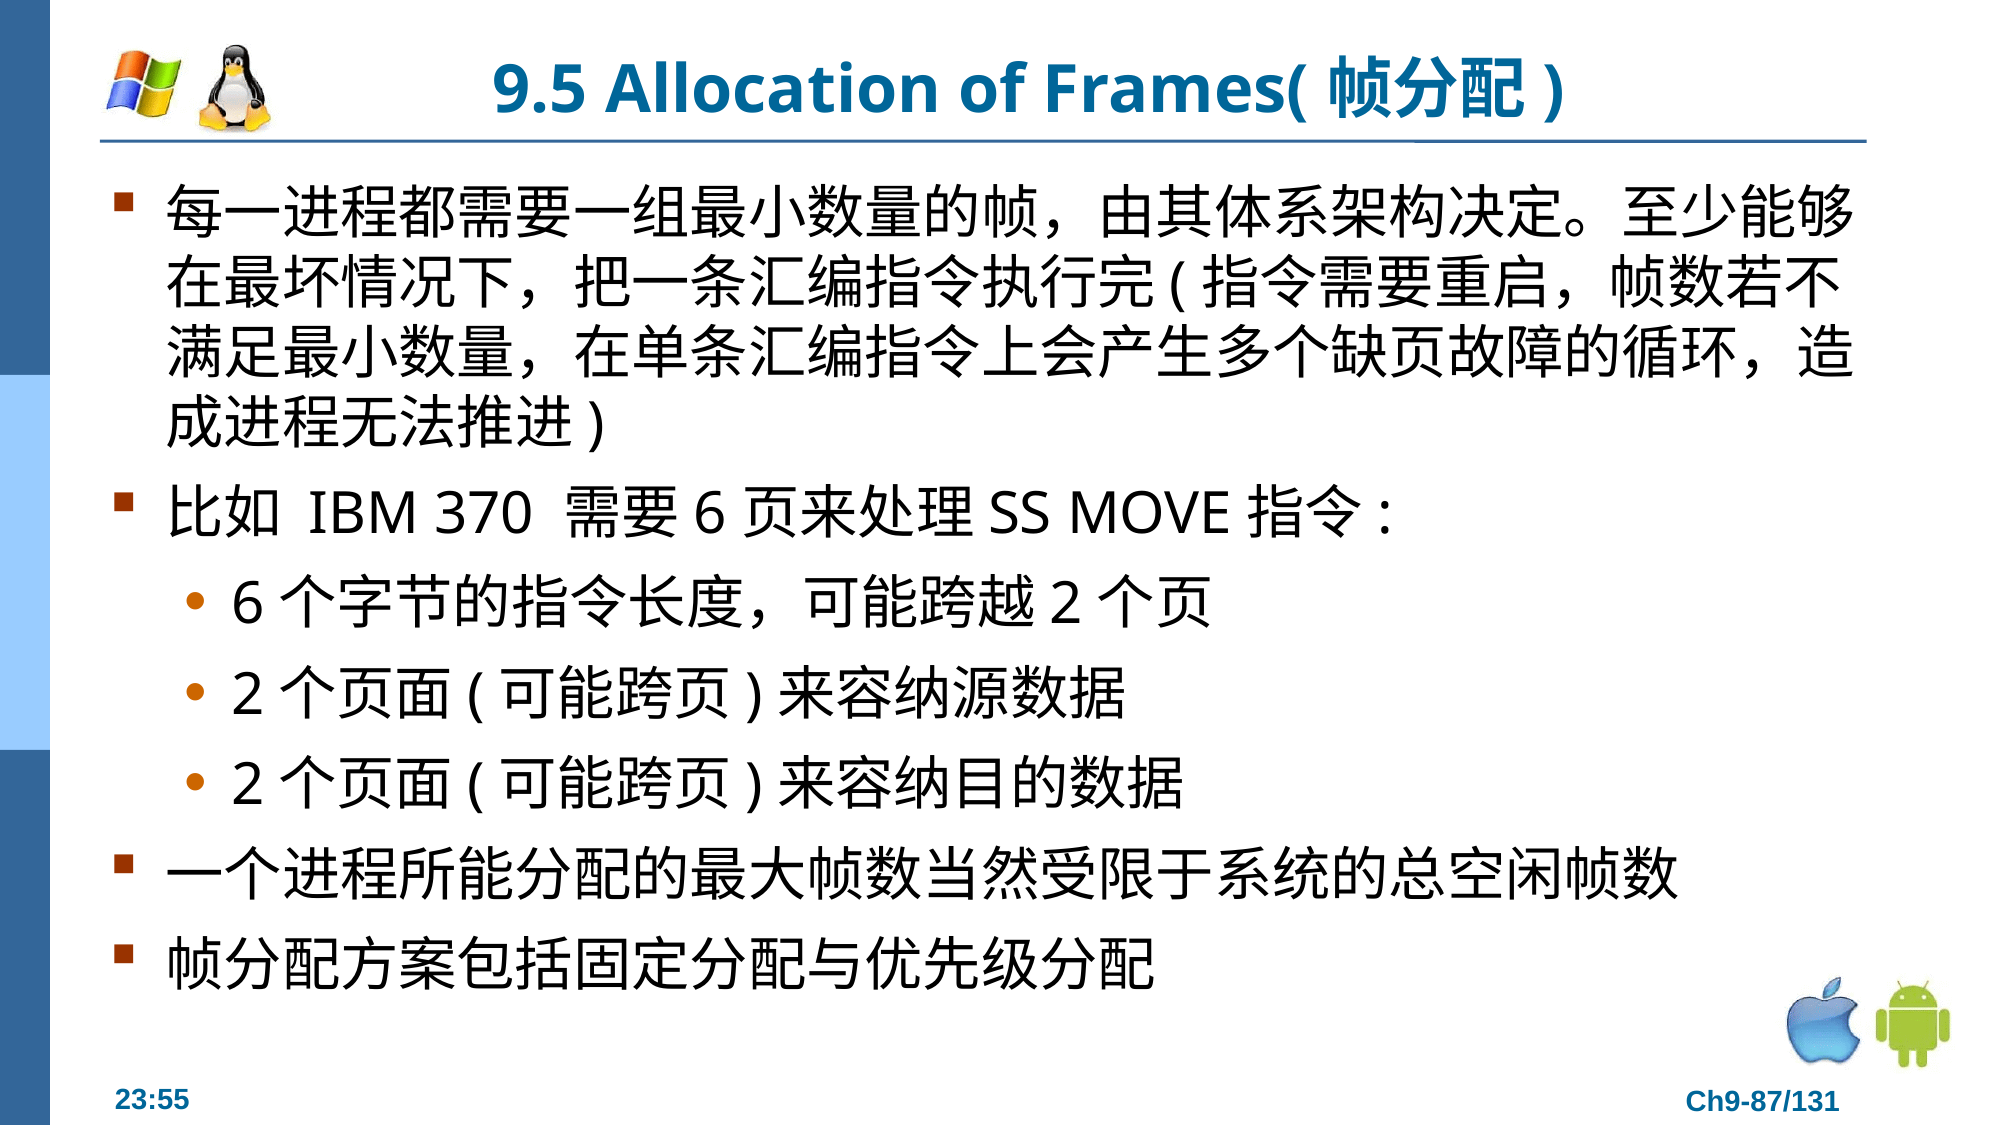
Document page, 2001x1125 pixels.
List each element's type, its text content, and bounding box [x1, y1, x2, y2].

picture [1774, 973, 1959, 1074]
picture [99, 36, 285, 137]
title 9.5 Allocation of Frames(帧分配) [382, 39, 1675, 134]
list 每一进程都需要一组最小数量的帧，由其体系架构决定。至少能够在最坏情况下，把一条汇编指令执行完(指令需要重启，帧数若不满足最小数量，在单条汇编指令上会产生多个缺页故障的循环，造成进程无法推进) 比如 IBM 370 需要6页来处理SS MOVE指令: 6个字节的指令长度，可能跨越2个页 2个页面(可能跨页)来容纳源数据 2个页面(可能跨页)来容纳目的数据 一个进程所能分配的最大帧数当然受限于系统的总空闲帧数 帧分配方案包括固定分配与优先级分配 [94, 167, 1886, 903]
